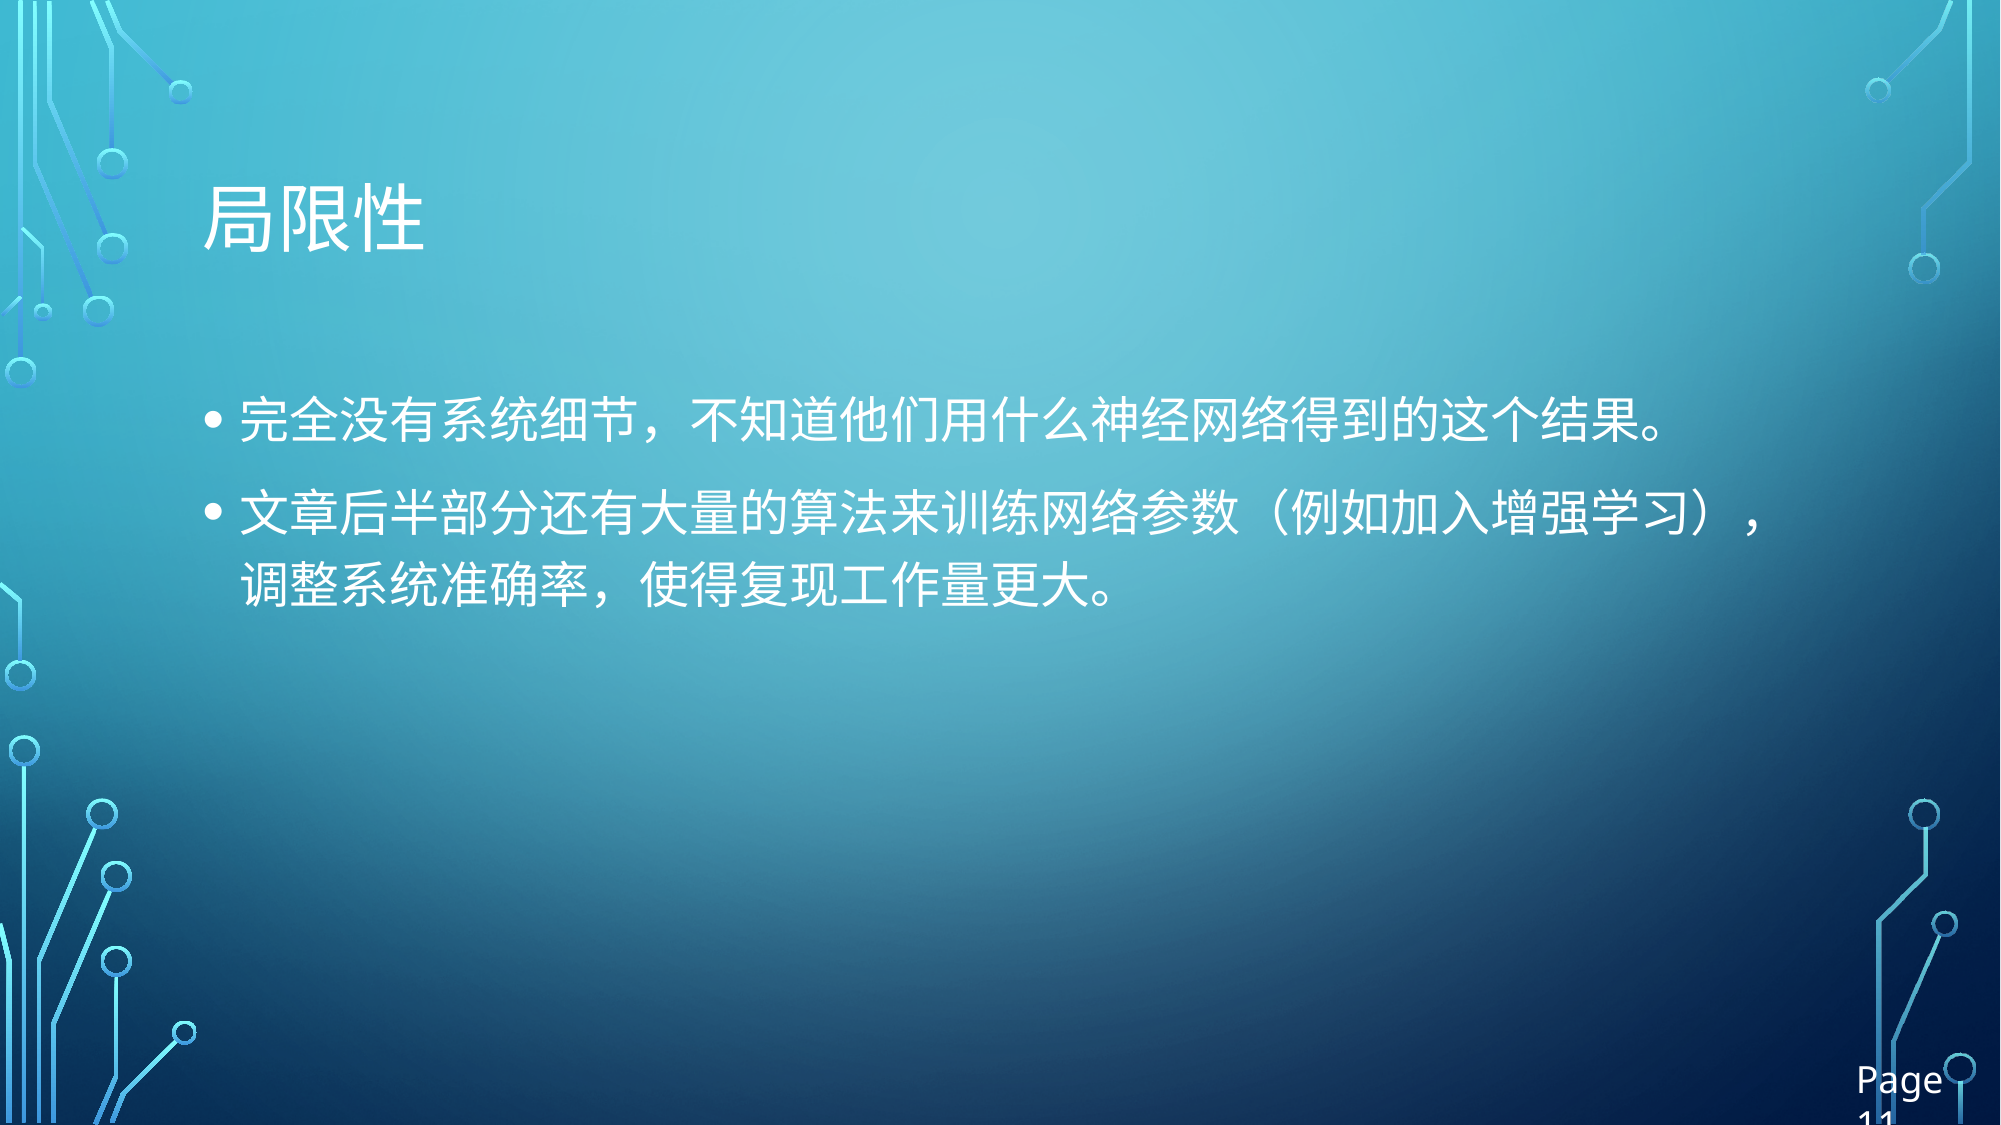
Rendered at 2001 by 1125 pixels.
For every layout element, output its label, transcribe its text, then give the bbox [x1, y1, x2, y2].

list 完全没有系统细节，不知道他们用什么神经网络得到的这个结果。 文章后半部分还有大量的算法来训练网络参数（例如加入增强学习），调整系统准确率，使得复现工作量更大。 [187, 369, 1813, 950]
text_box Page 11 [1840, 1049, 2000, 1125]
title 局限性 [187, 101, 1813, 344]
